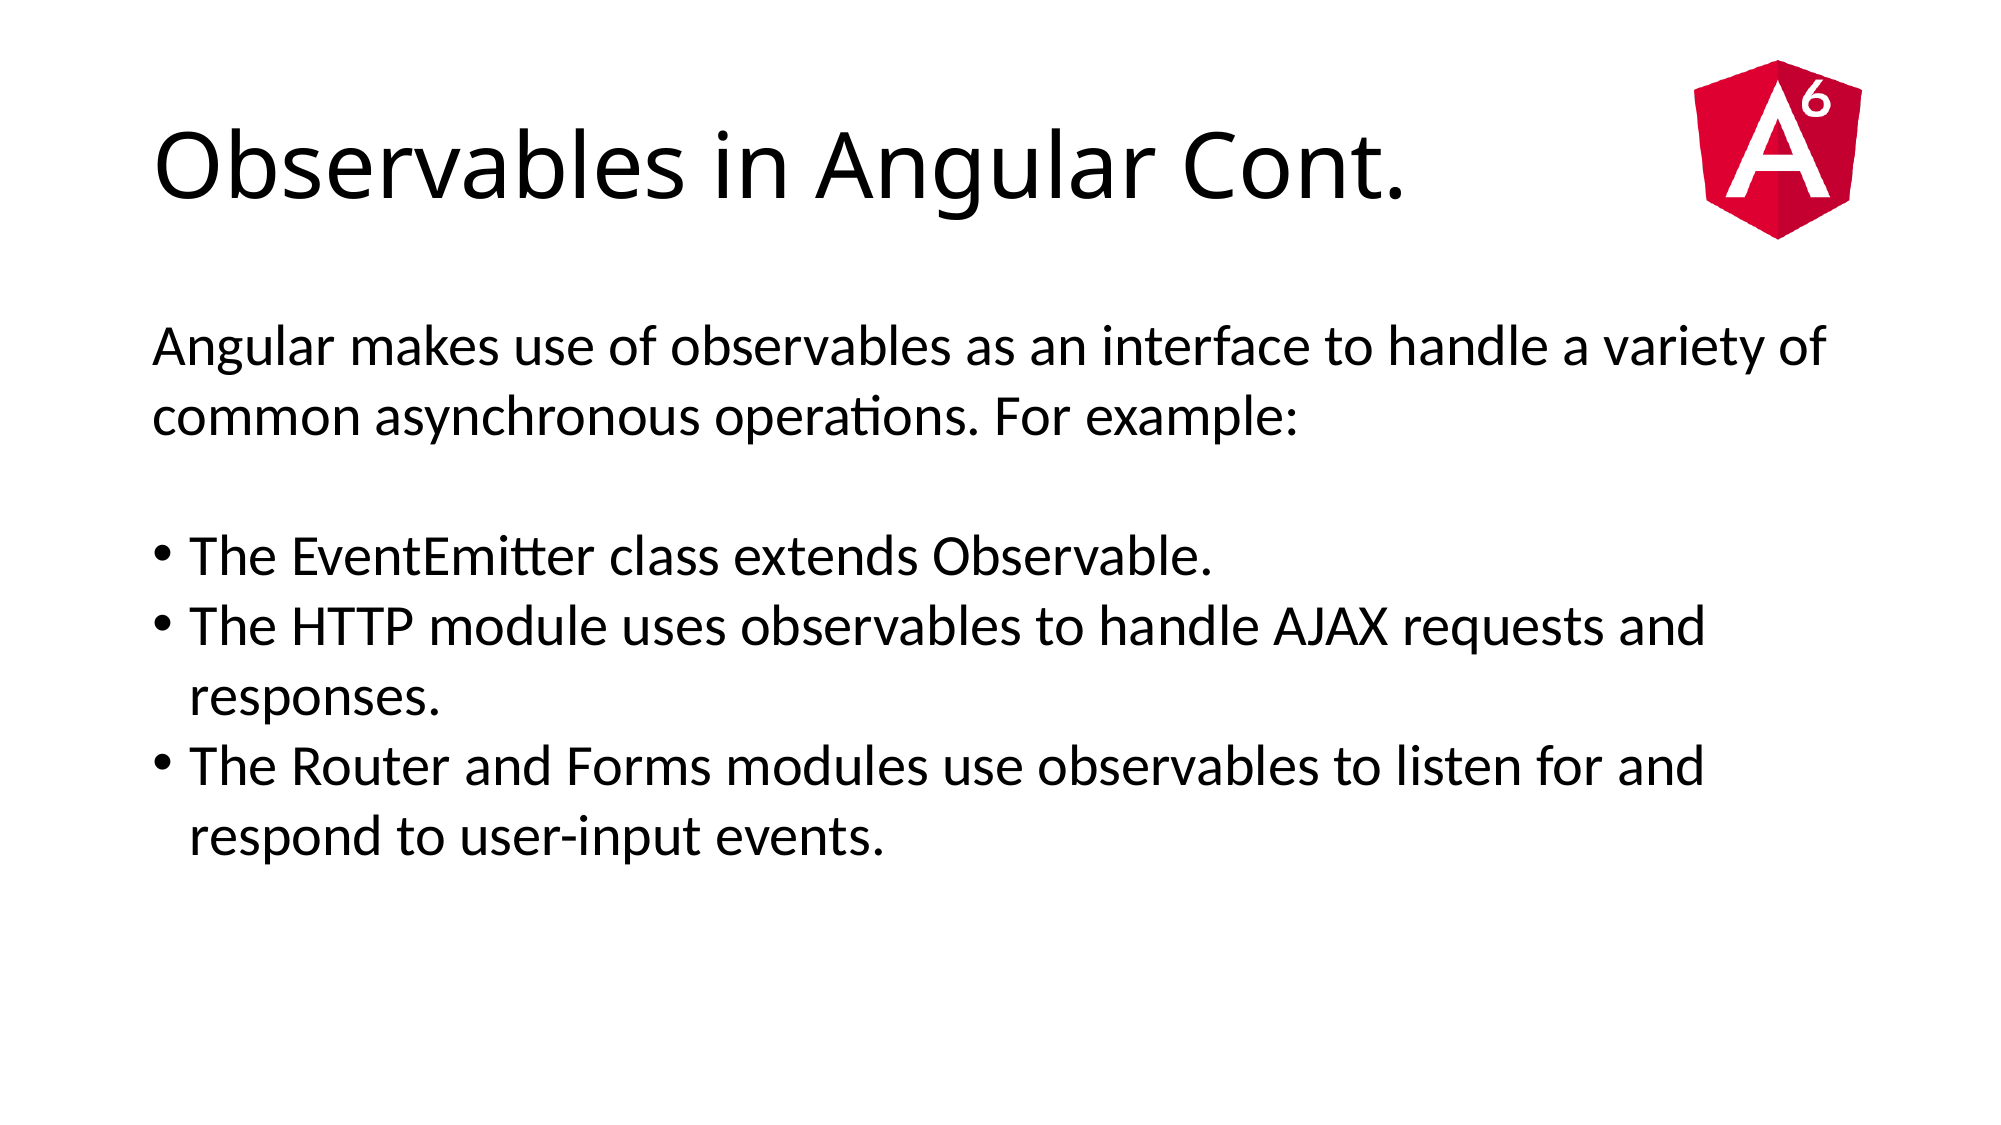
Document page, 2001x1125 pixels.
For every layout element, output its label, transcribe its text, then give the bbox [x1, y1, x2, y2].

title Observables in Angular Cont. [137, 59, 1863, 278]
list Angular makes use of observables as an interface to handle a variety of common asynchronous operations. For example: The EventEmitter class extends Observable. The HTTP module uses observables to handle AJAX requests and responses. The Router and Forms modules use observables to listen for and respond to user-input events. [137, 299, 1863, 1014]
picture [1692, 59, 1863, 240]
